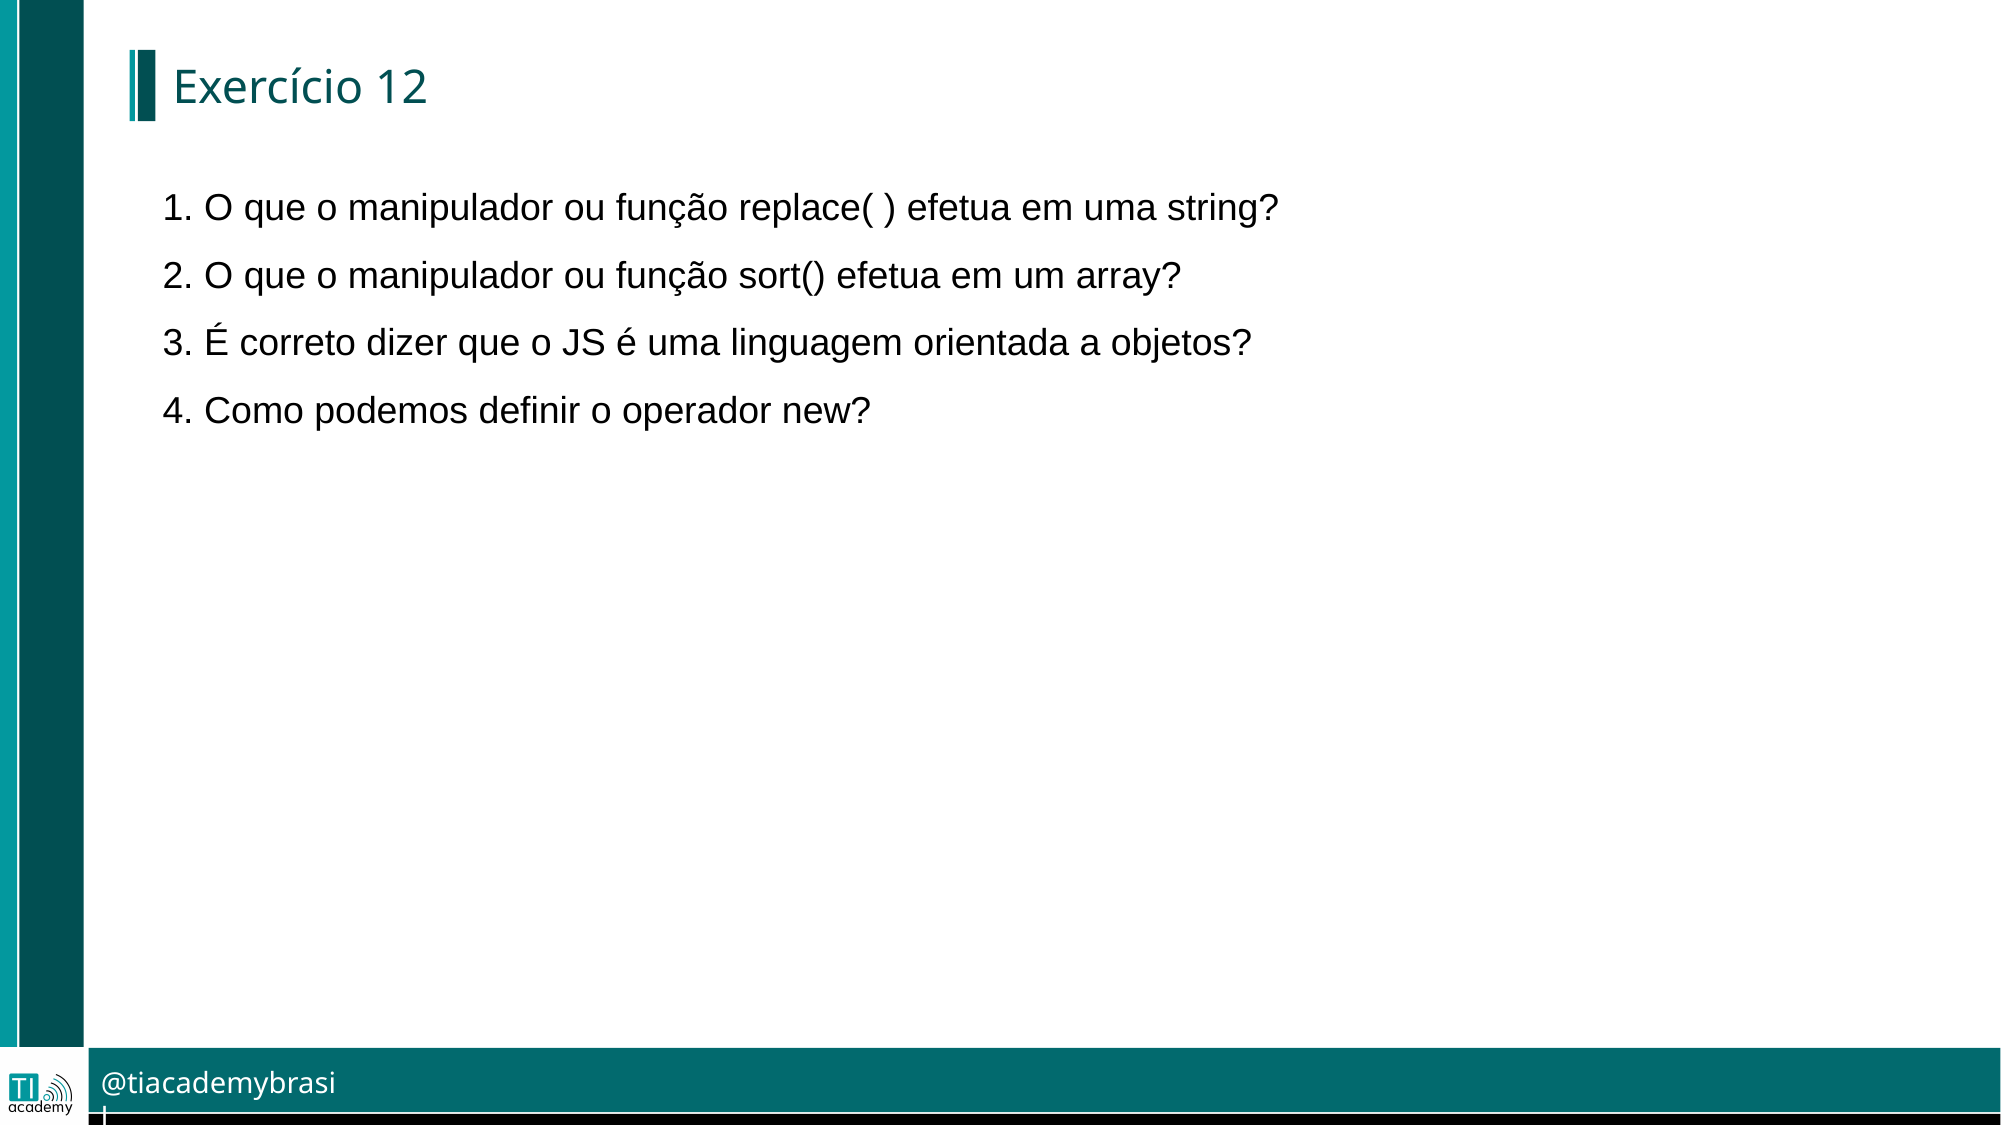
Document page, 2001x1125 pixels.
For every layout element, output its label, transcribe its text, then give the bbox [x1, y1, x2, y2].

text_box [124, 153, 1989, 939]
list Exercício 12 [157, 50, 1933, 122]
text_box 1. O que o manipulador ou função replace( ) efetua em uma string? 2. O que o manipulador ou função sort() efetua em um array? 3. É correto dizer que o JS é uma linguagem orientada a objetos? 4. Como podemos definir o operador new? [147, 153, 1902, 663]
picture [0, 1049, 84, 1125]
